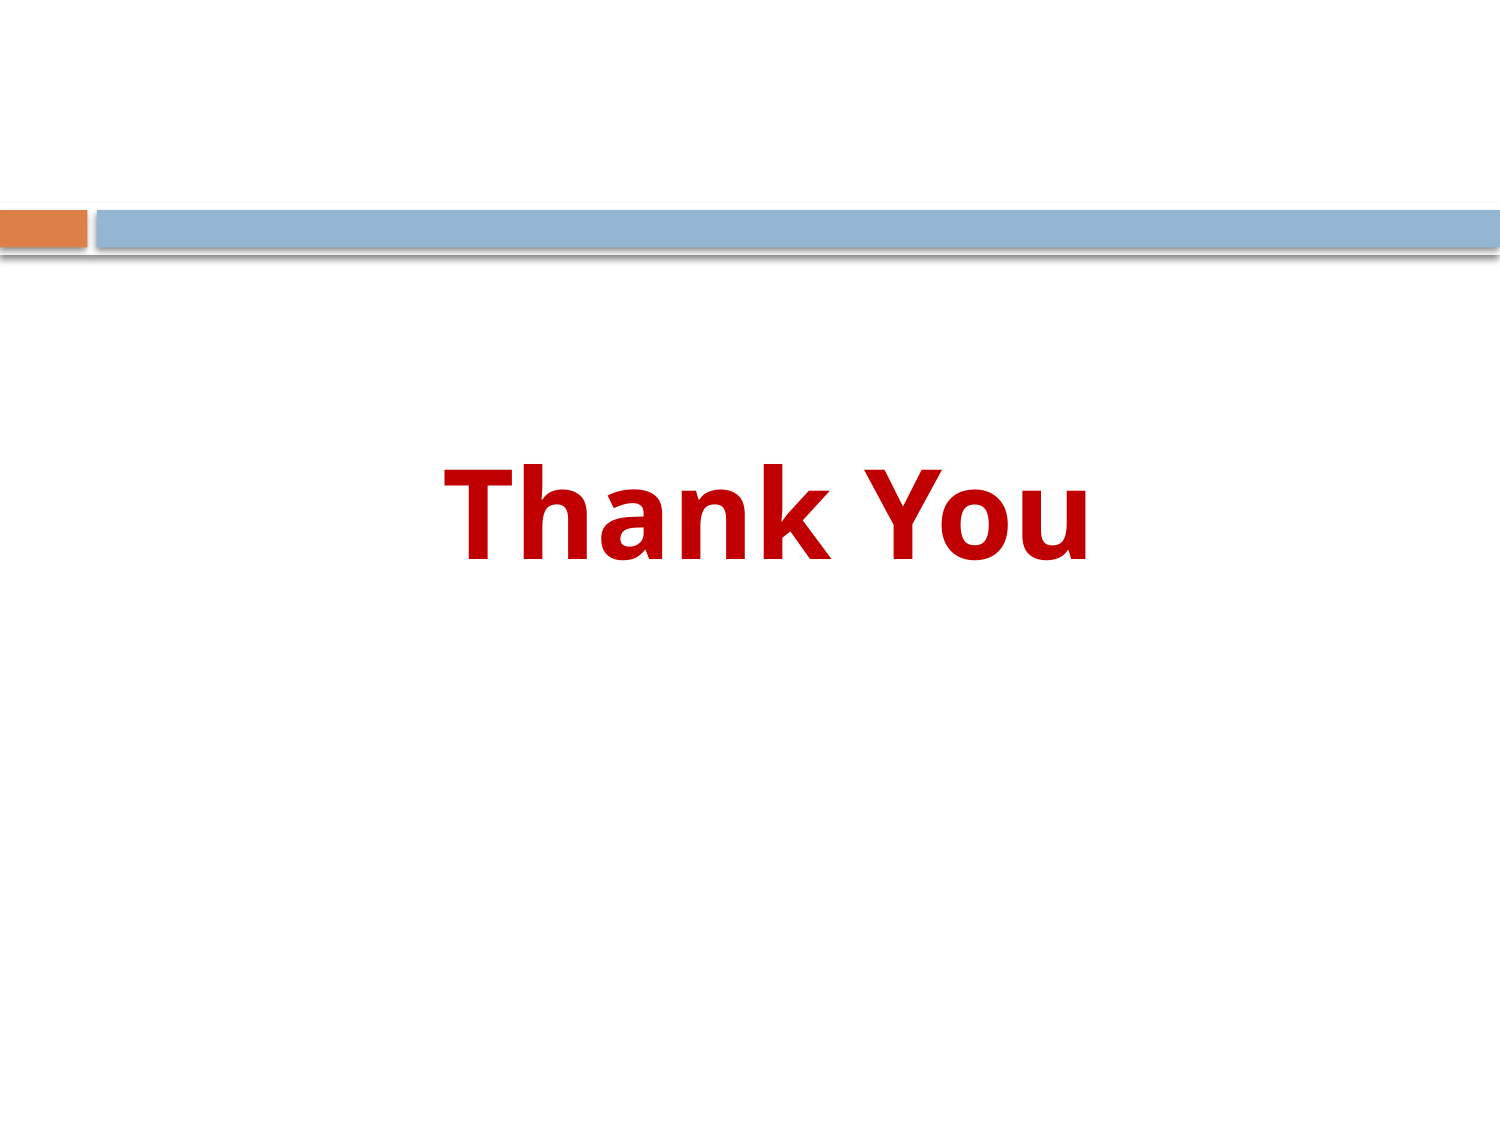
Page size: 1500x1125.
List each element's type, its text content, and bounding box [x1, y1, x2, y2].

list Thank You [100, 262, 1438, 1000]
